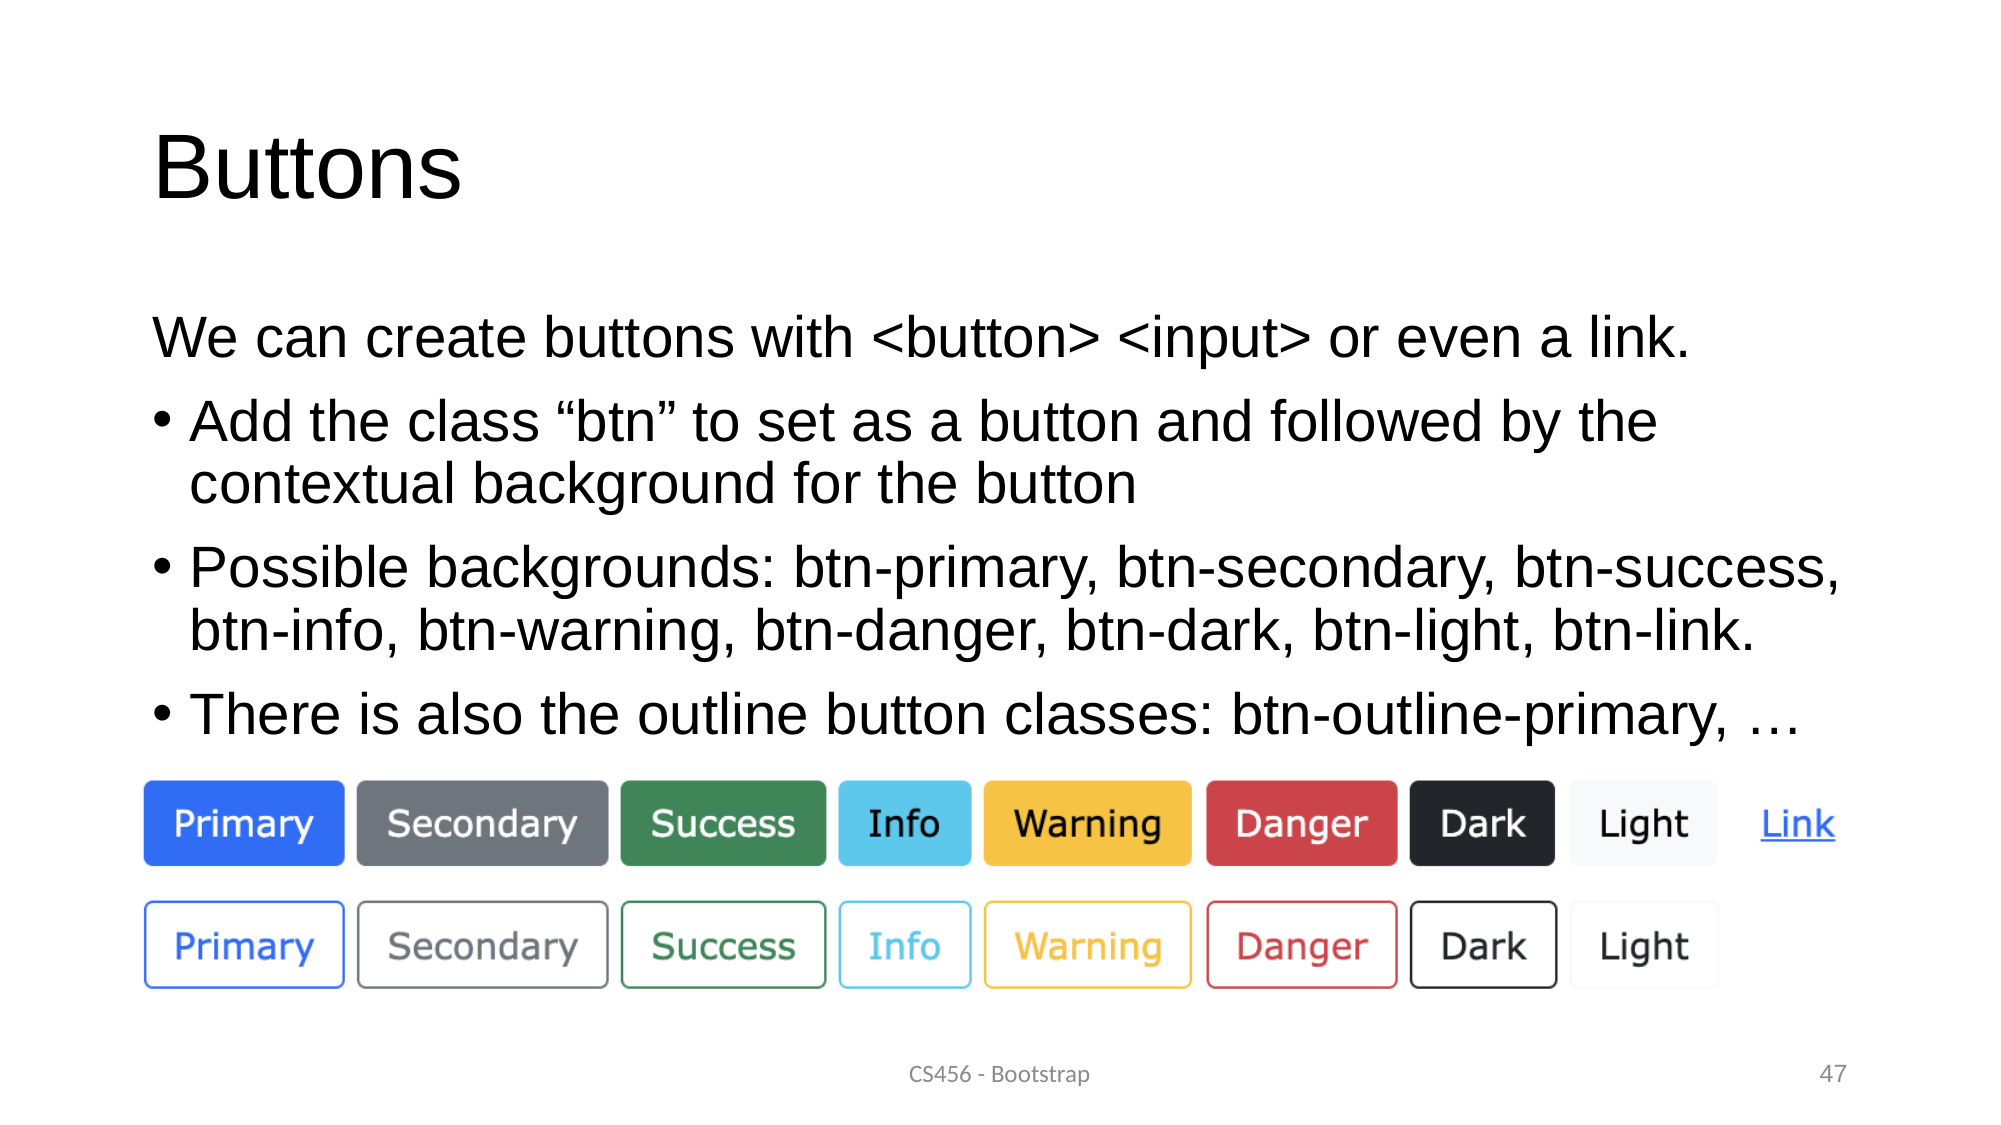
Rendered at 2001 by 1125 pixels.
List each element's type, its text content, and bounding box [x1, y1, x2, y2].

slide_number 47 [1412, 1042, 1863, 1103]
picture [139, 773, 1868, 874]
picture [132, 886, 1744, 1011]
title Buttons [137, 59, 1863, 278]
footer CS456 - Bootstrap [662, 1042, 1338, 1103]
list We can create buttons with <button> <input> or even a link. Add the class “btn” to set as a button and followed by the contextual background for the button Possible backgrounds: btn-primary, btn-secondary, btn-success, btn-info, btn-warning, btn-danger, btn-dark, btn-light, btn-link. There is also the outline button classes: btn-outline-primary, … [137, 299, 1863, 1014]
